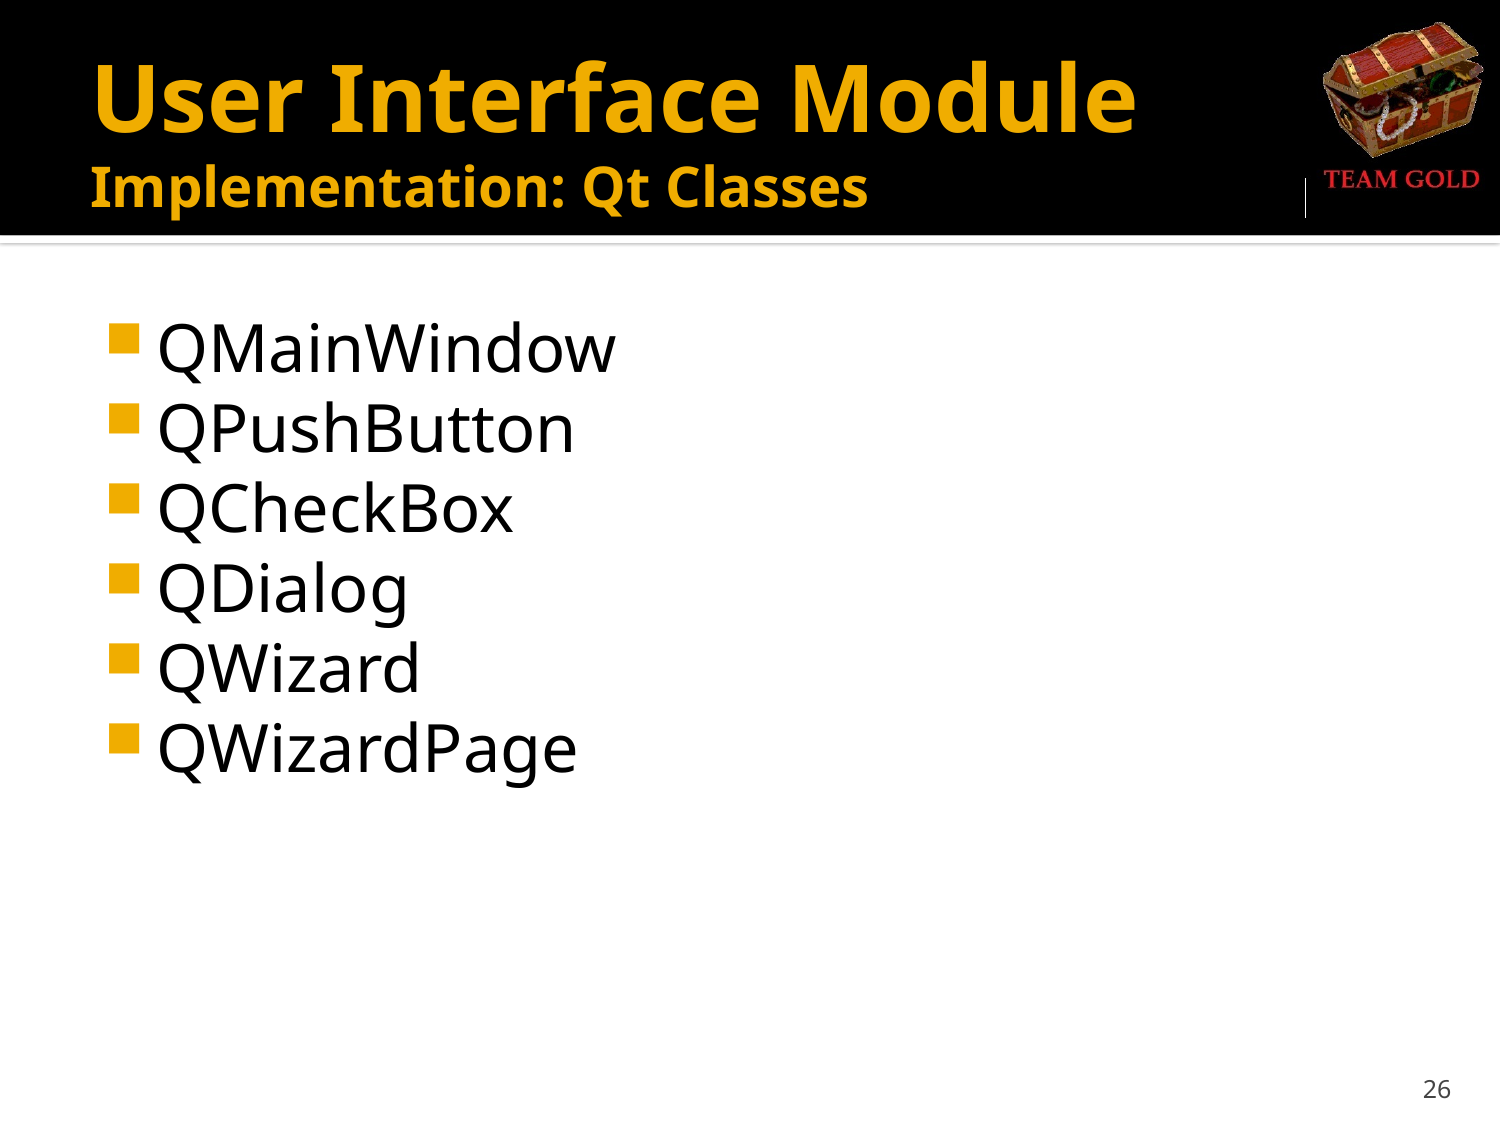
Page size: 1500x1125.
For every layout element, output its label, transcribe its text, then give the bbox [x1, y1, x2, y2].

slide_number 26 [1345, 1062, 1467, 1108]
title User Interface Module Implementation: Qt Classes [75, 25, 1425, 231]
list QMainWindow QPushButton QCheckBox QDialog QWizard QWizardPage [75, 291, 1425, 1050]
picture [1305, 0, 1500, 218]
